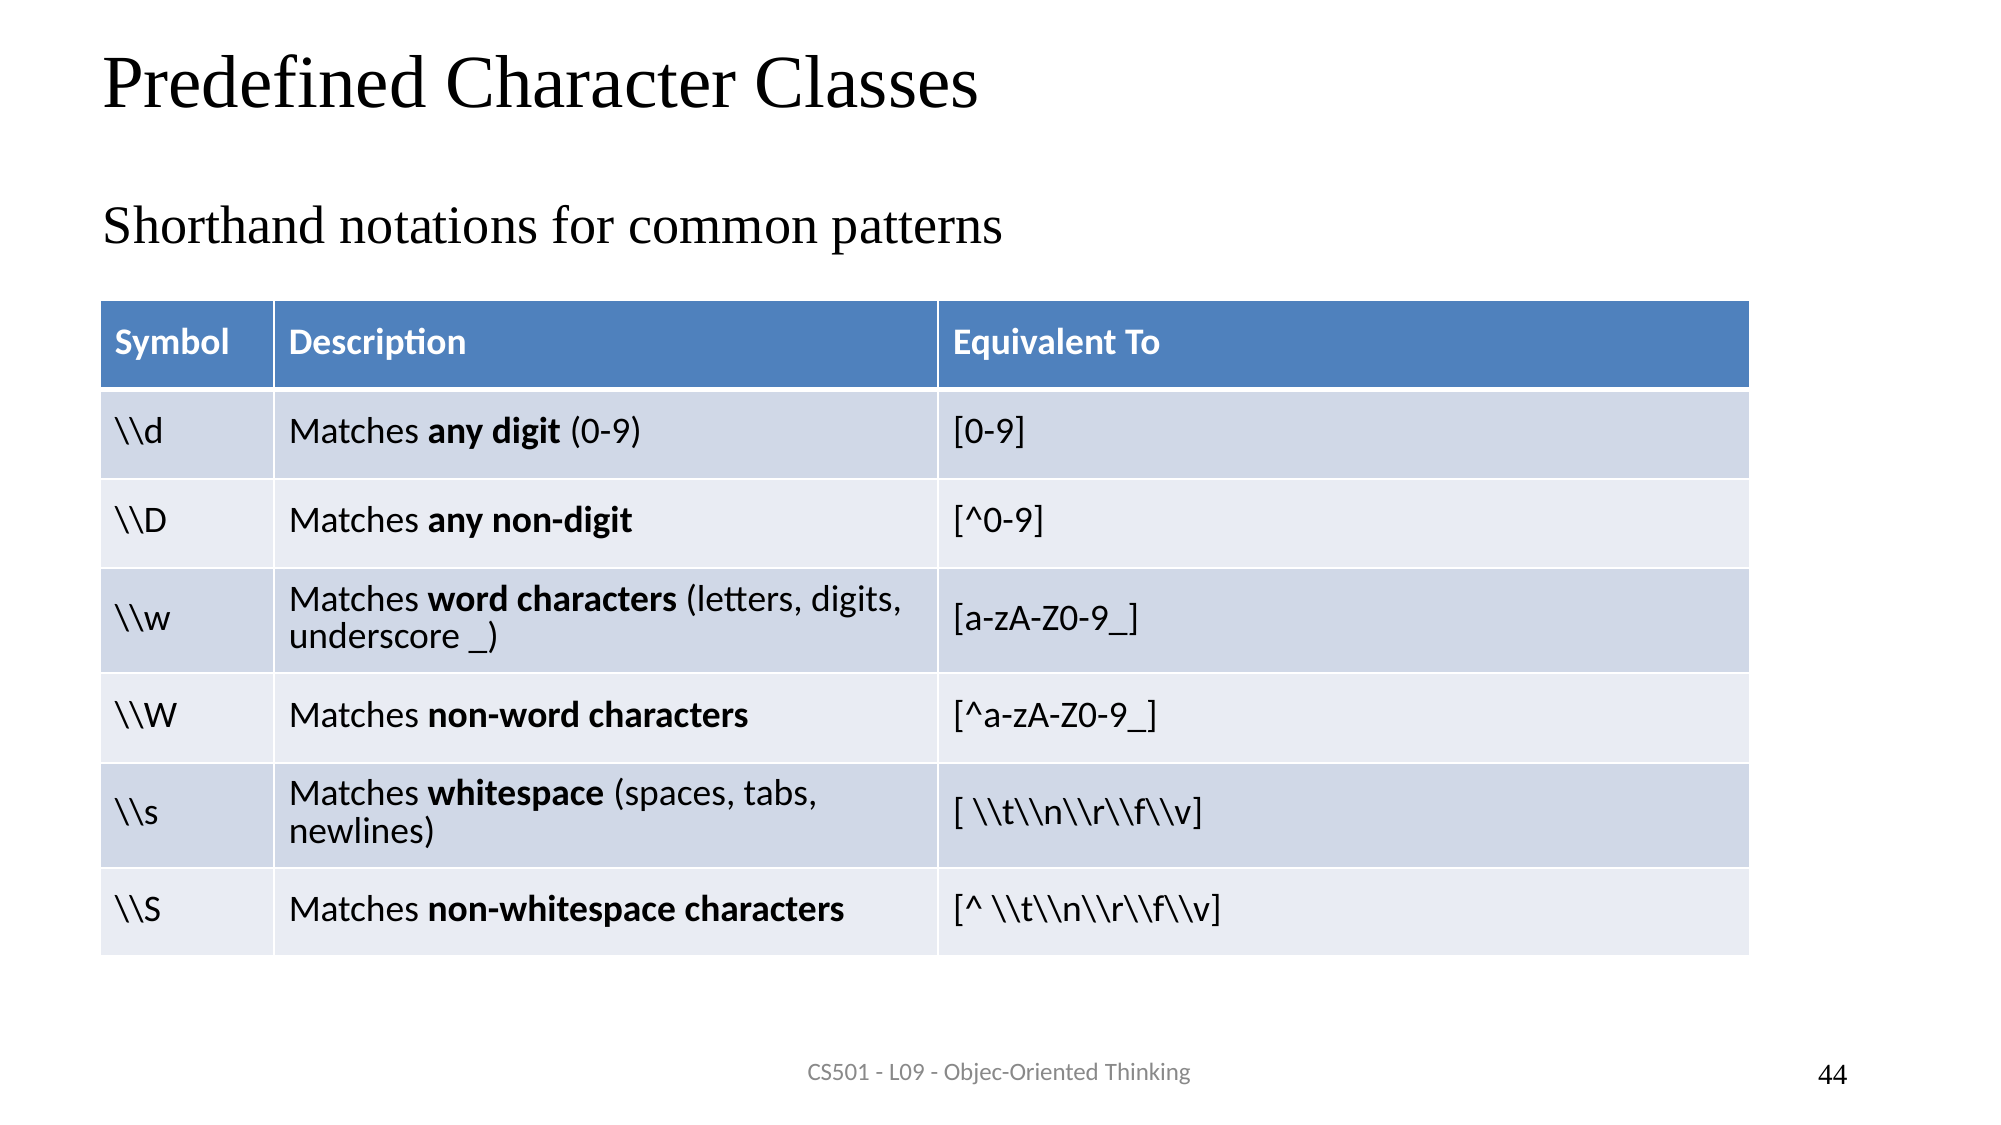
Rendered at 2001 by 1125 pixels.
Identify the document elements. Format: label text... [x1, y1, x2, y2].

slide_number 44 [1811, 1056, 1856, 1125]
table_cell [ \\t\\n\\r\\f\\v] [939, 764, 1749, 867]
table_cell Matches any non-digit [275, 480, 937, 567]
table_cell [a-zA-Z0-9_] [939, 569, 1749, 672]
table_cell \\W [101, 674, 273, 762]
table_header Description [275, 301, 937, 387]
table_cell Matches non-whitespace characters [275, 869, 937, 955]
table_cell \\w [101, 569, 273, 672]
table_header Symbol [101, 301, 273, 387]
table_cell [^0-9] [939, 480, 1749, 567]
table_cell [0-9] [939, 392, 1749, 478]
table_cell [^a-zA-Z0-9_] [939, 674, 1749, 762]
table_cell \\s [101, 764, 273, 867]
table_header Equivalent To [939, 301, 1749, 387]
table_cell Matches whitespace (spaces, tabs, newlines) [275, 764, 937, 867]
table_cell Matches word characters (letters, digits, underscore _) [275, 569, 937, 672]
footer CS501 - L09 - Objec-Oriented Thinking [805, 1054, 1195, 1125]
table_cell \\S [101, 869, 273, 955]
table_cell Matches any digit (0-9) [275, 392, 937, 478]
text_box Shorthand notations for common patterns [81, 187, 1500, 255]
table_cell \\D [101, 480, 273, 567]
table_cell [^ \\t\\n\\r\\f\\v] [939, 869, 1749, 955]
table_cell Matches non-word characters [275, 674, 937, 762]
table_cell \\d [101, 392, 273, 478]
title Predefined Character Classes [99, 30, 1942, 221]
